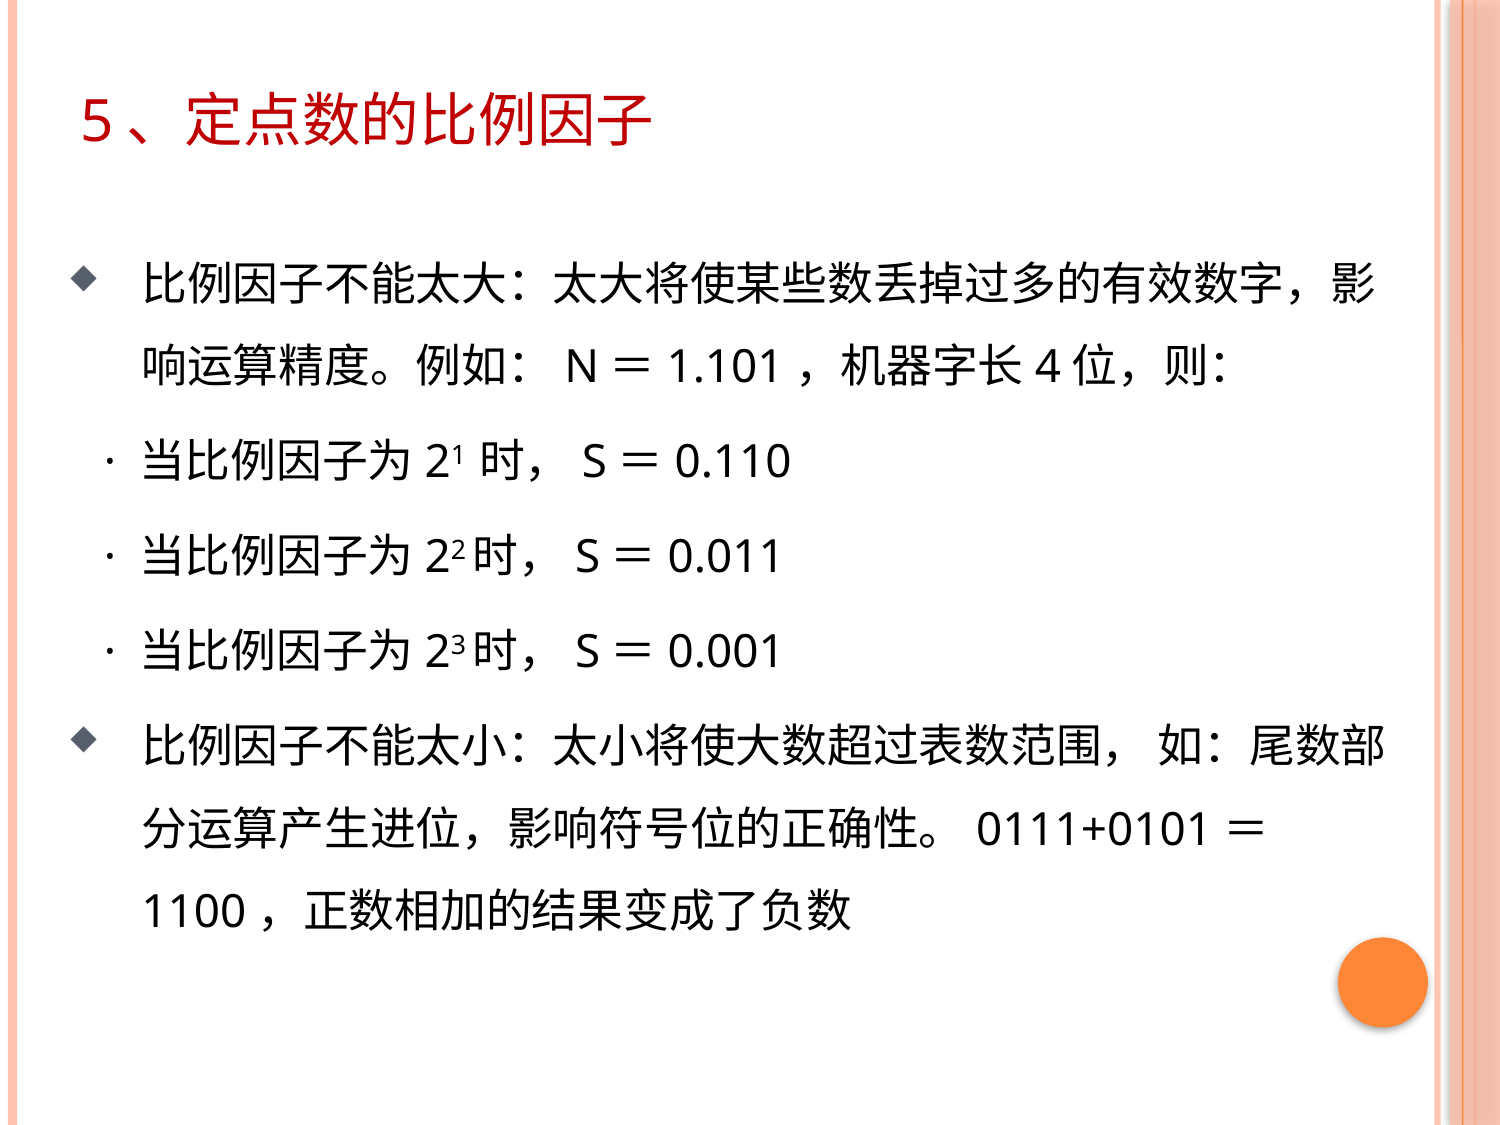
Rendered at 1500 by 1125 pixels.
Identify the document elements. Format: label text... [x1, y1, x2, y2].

list 比例因子不能太大：太大将使某些数丢掉过多的有效数字，影响运算精度。例如：N＝1.101，机器字长4位，则： · 当比例因子为21 时，S＝0.110 · 当比例因子为22时，S＝0.011 · 当比例因子为23时，S＝0.001 比例因子不能太小：太小将使大数超过表数范围， 如：尾数部分运算产生进位，影响符号位的正确性。0111+0101＝1100，正数相加的结果变成了负数 [53, 219, 1412, 1012]
title 5、定点数的比例因子 [65, 74, 1341, 161]
